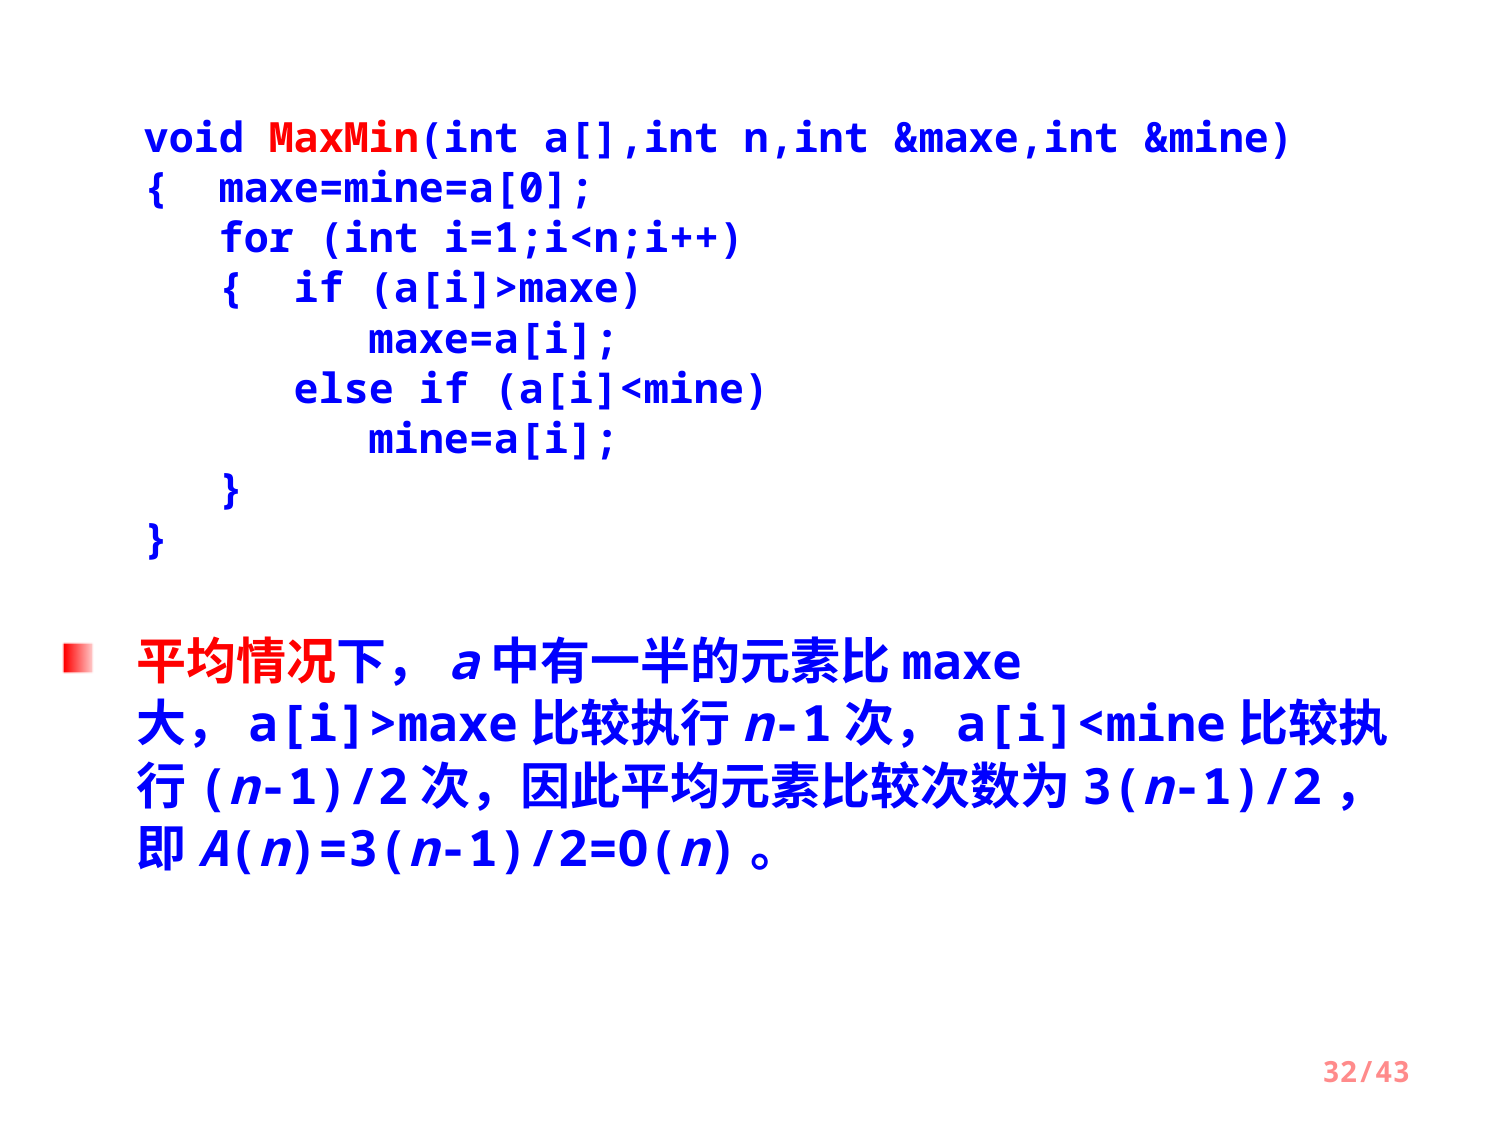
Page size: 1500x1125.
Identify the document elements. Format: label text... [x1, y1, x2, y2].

slide_number 32/43 [1074, 1042, 1425, 1103]
text_box void MaxMin(int a[],int n,int &maxe,int &mine) { maxe=mine=a[0]; for (int i=1;i<n;i++) { if (a[i]>maxe) maxe=a[i]; else if (a[i]<mine) mine=a[i]; } } [127, 102, 1373, 571]
picture [61, 641, 97, 677]
text_box 平均情况下，a中有一半的元素比maxe大，a[i]>maxe比较执行n-1次，a[i]<mine比较执行(n-1)/2次，因此平均元素比较次数为3(n-1)/2，即A(n)=3(n-1)/2=O(n)。 [46, 619, 1418, 885]
